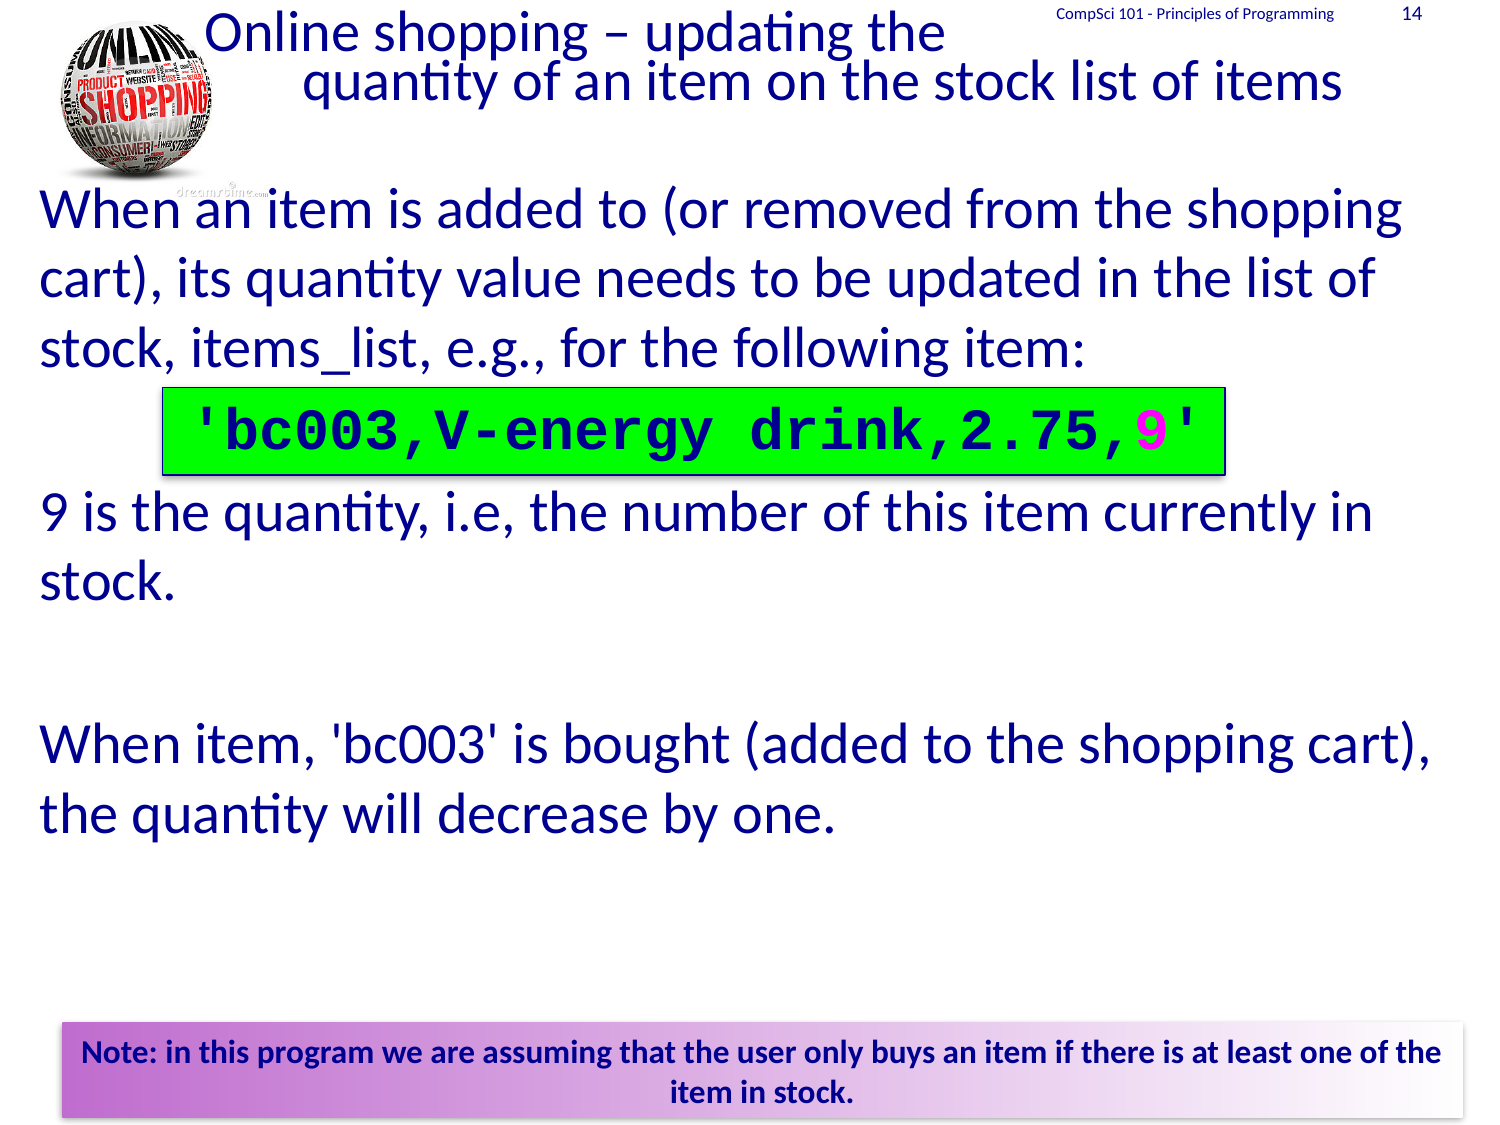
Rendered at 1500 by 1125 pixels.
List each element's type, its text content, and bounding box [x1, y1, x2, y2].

title Online shopping – updating the quantity of an item on the stock list of items [271, 0, 1500, 113]
text_box Note: in this program we are assuming that the user only buys an item if there is at least one of the item in stock. [62, 1022, 1463, 1118]
slide_number 14 [1350, 0, 1438, 25]
picture [5, 0, 270, 200]
list When an item is added to (or removed from the shopping cart), its quantity value needs to be updated in the list of stock, items_list, e.g., for the following item: 'bc003,V-energy drink,2.75,9' 9 is the quantity, i.e, the number of this item currently in stock. When item, 'bc003' is bought (added to the shopping cart), the quantity will decrease by one. [24, 162, 1500, 1072]
footer CompSci 101 - Principles of Programming [900, 0, 1350, 25]
